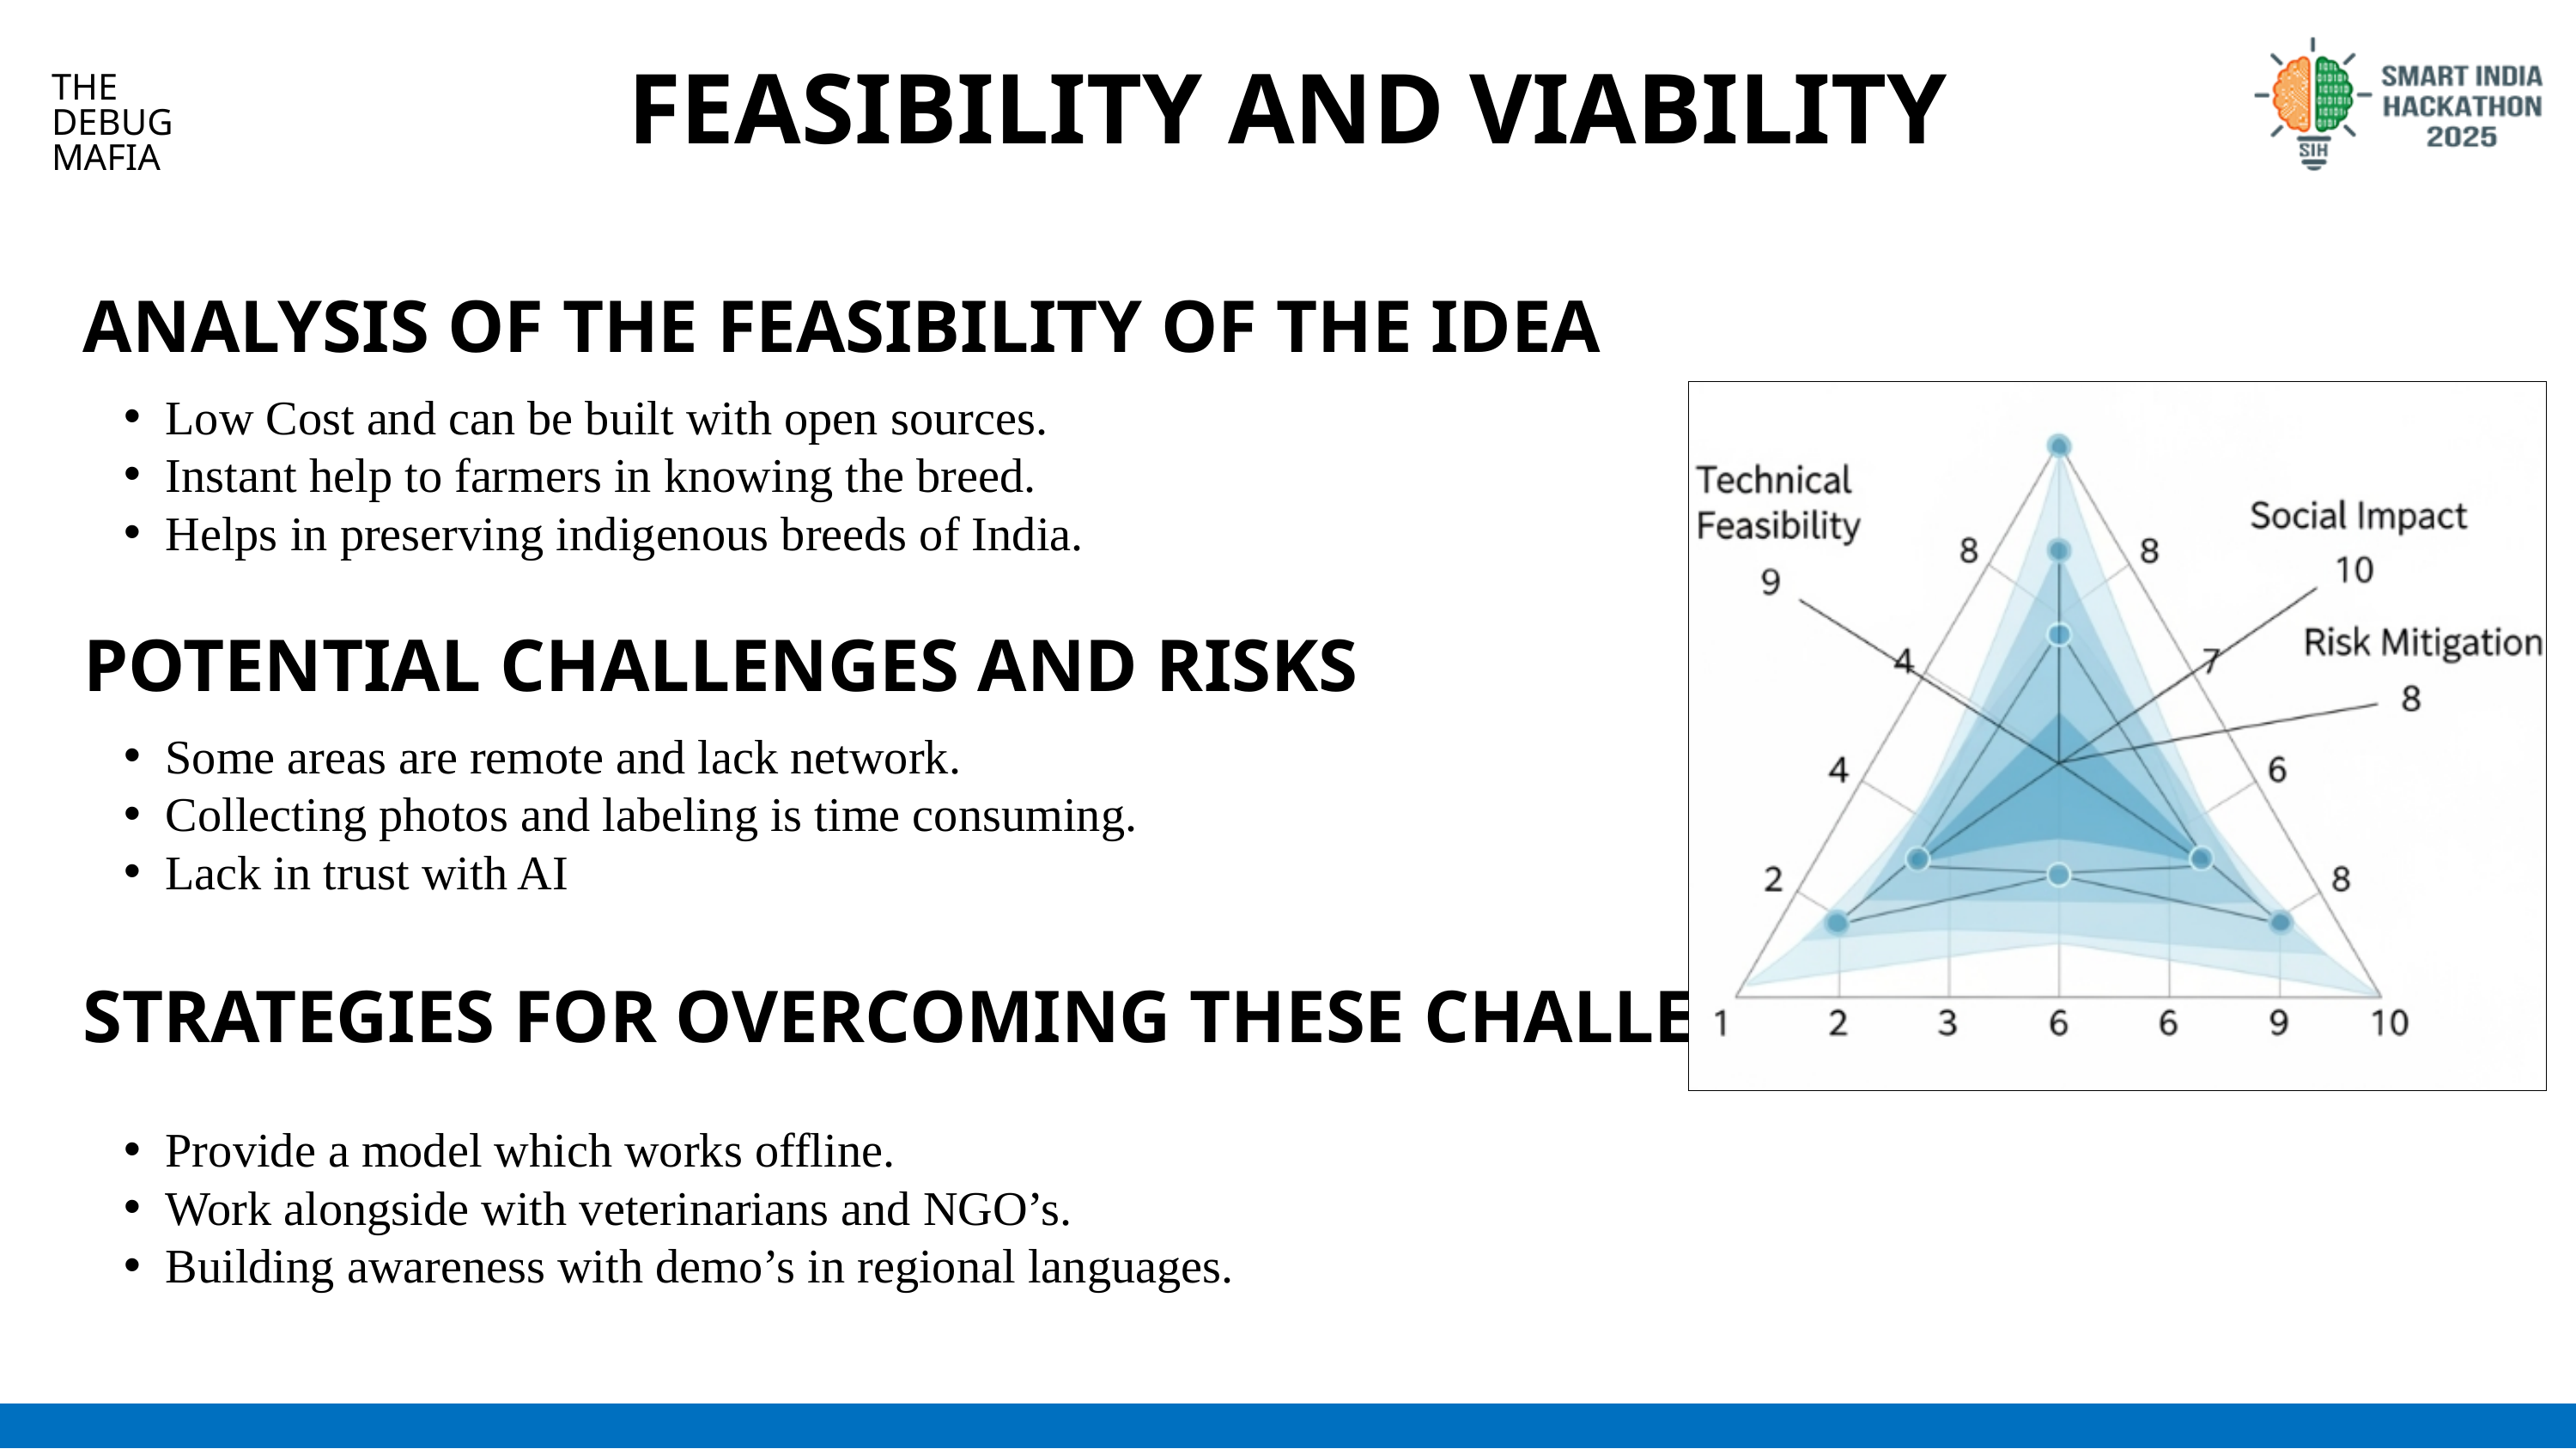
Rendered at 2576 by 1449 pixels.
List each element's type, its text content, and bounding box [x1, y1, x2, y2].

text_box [128, 0, 2448, 232]
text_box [0, 1403, 2576, 1449]
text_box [82, 381, 1838, 572]
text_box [82, 612, 2448, 721]
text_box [2251, 29, 2547, 180]
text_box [82, 272, 1790, 382]
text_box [82, 1124, 1838, 1304]
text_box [82, 728, 1838, 911]
text_box [1688, 381, 2547, 1091]
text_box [82, 921, 1987, 1115]
text_box THE DEBUG MAFIA [52, 71, 125, 178]
